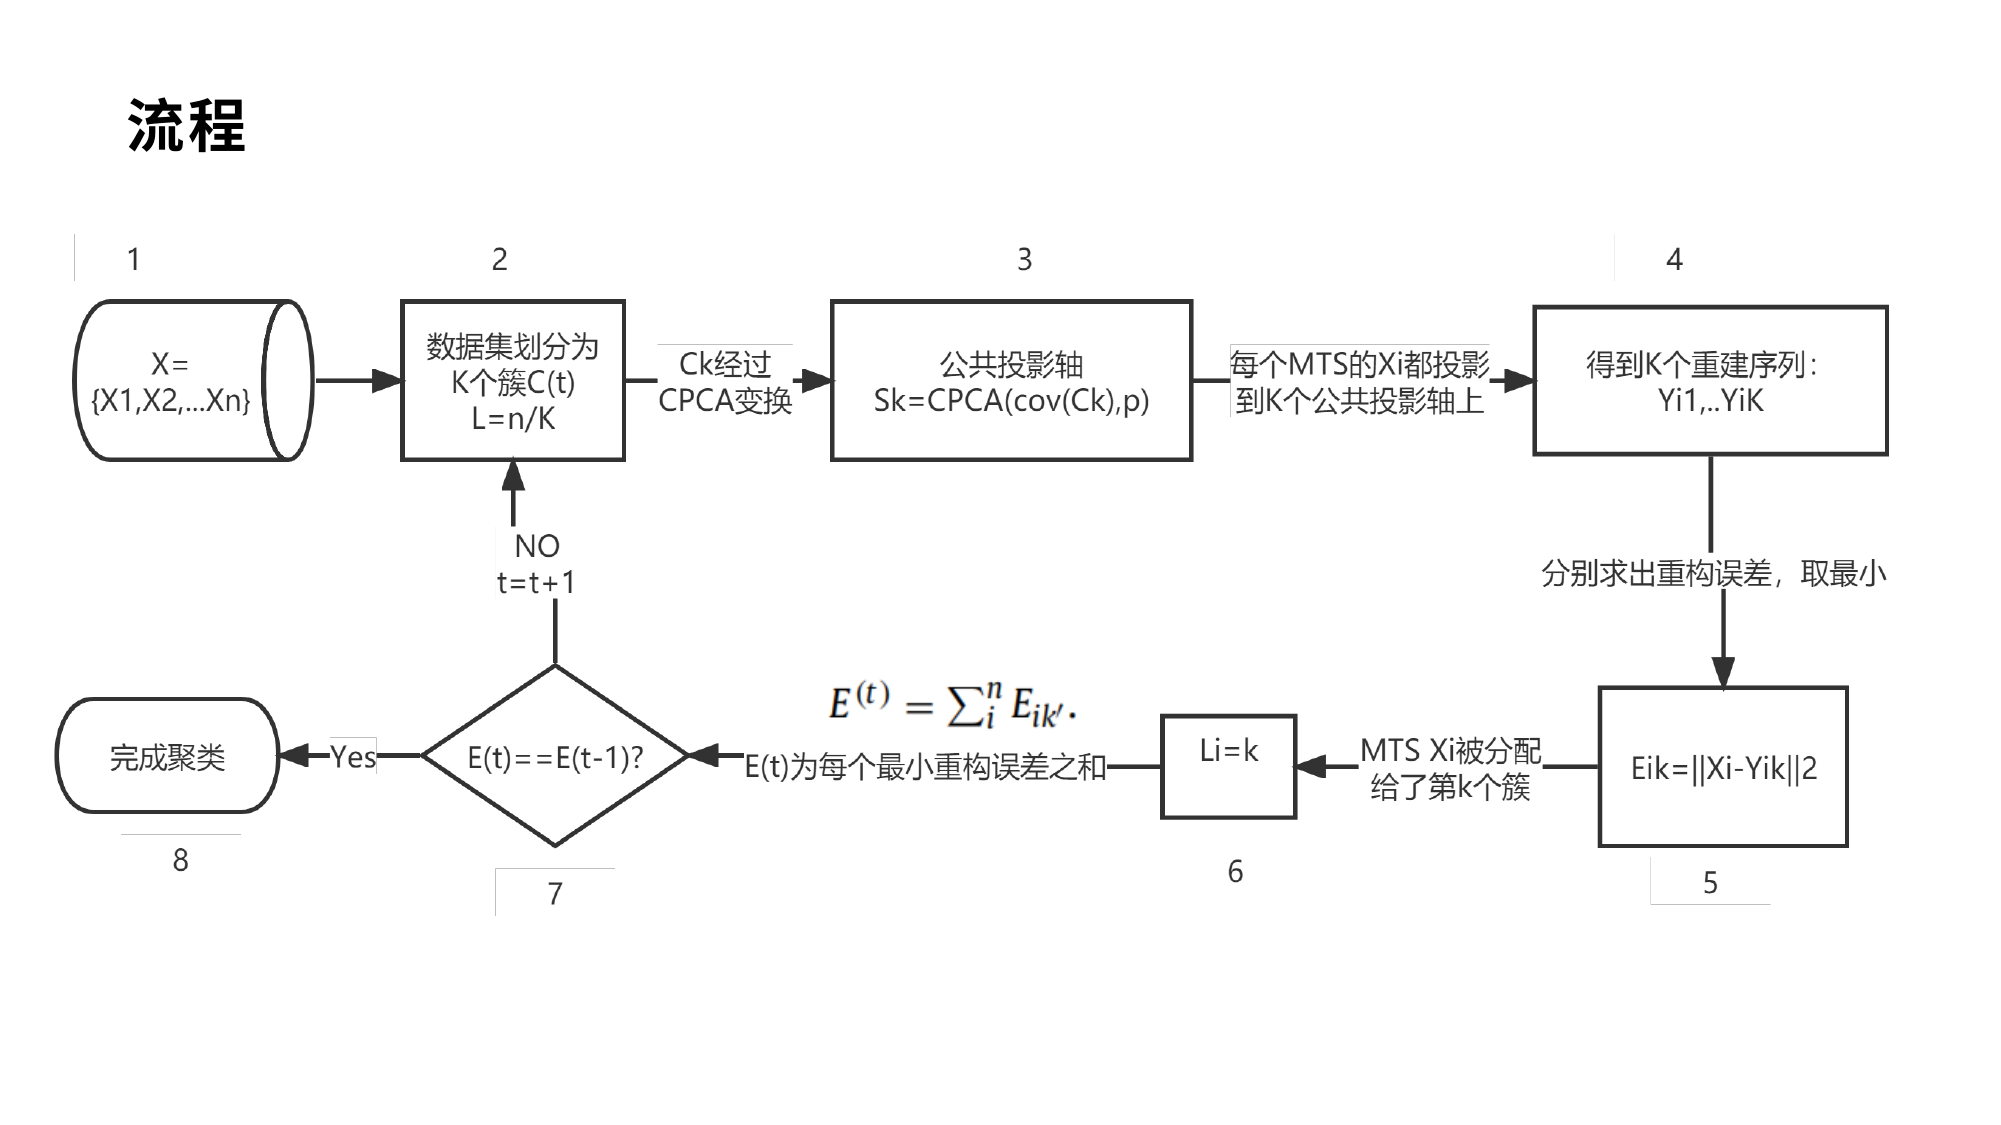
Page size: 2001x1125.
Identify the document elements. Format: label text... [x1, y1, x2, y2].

picture [1, 177, 1942, 972]
title 流程 [109, 70, 1891, 177]
